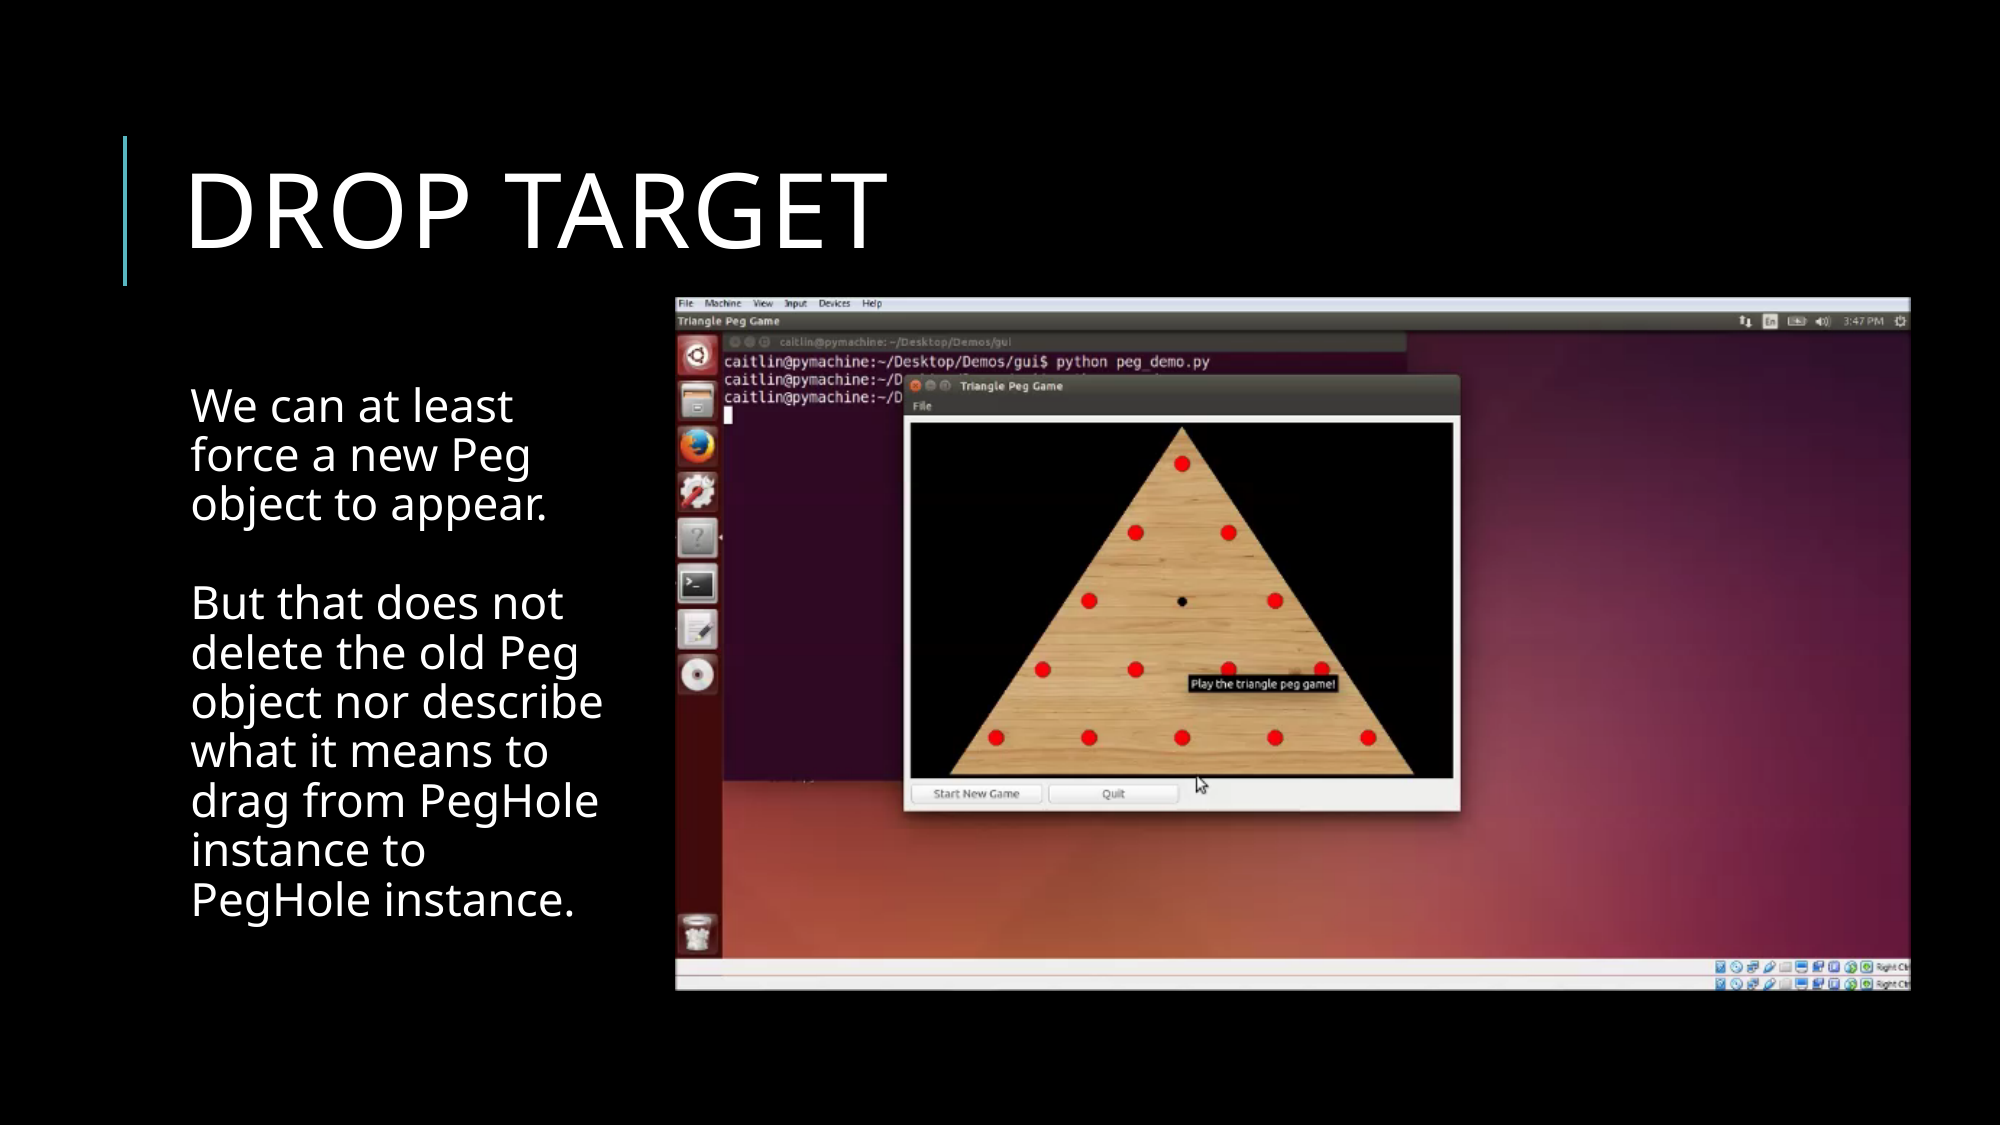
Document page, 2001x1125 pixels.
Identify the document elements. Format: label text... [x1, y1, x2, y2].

list We can at least force a new Peg object to appear. But that does not delete the old Peg object nor describe what it means to drag from PegHole instance to PegHole instance. [168, 375, 617, 1035]
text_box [674, 296, 1912, 992]
title Drop Target [168, 96, 1763, 342]
